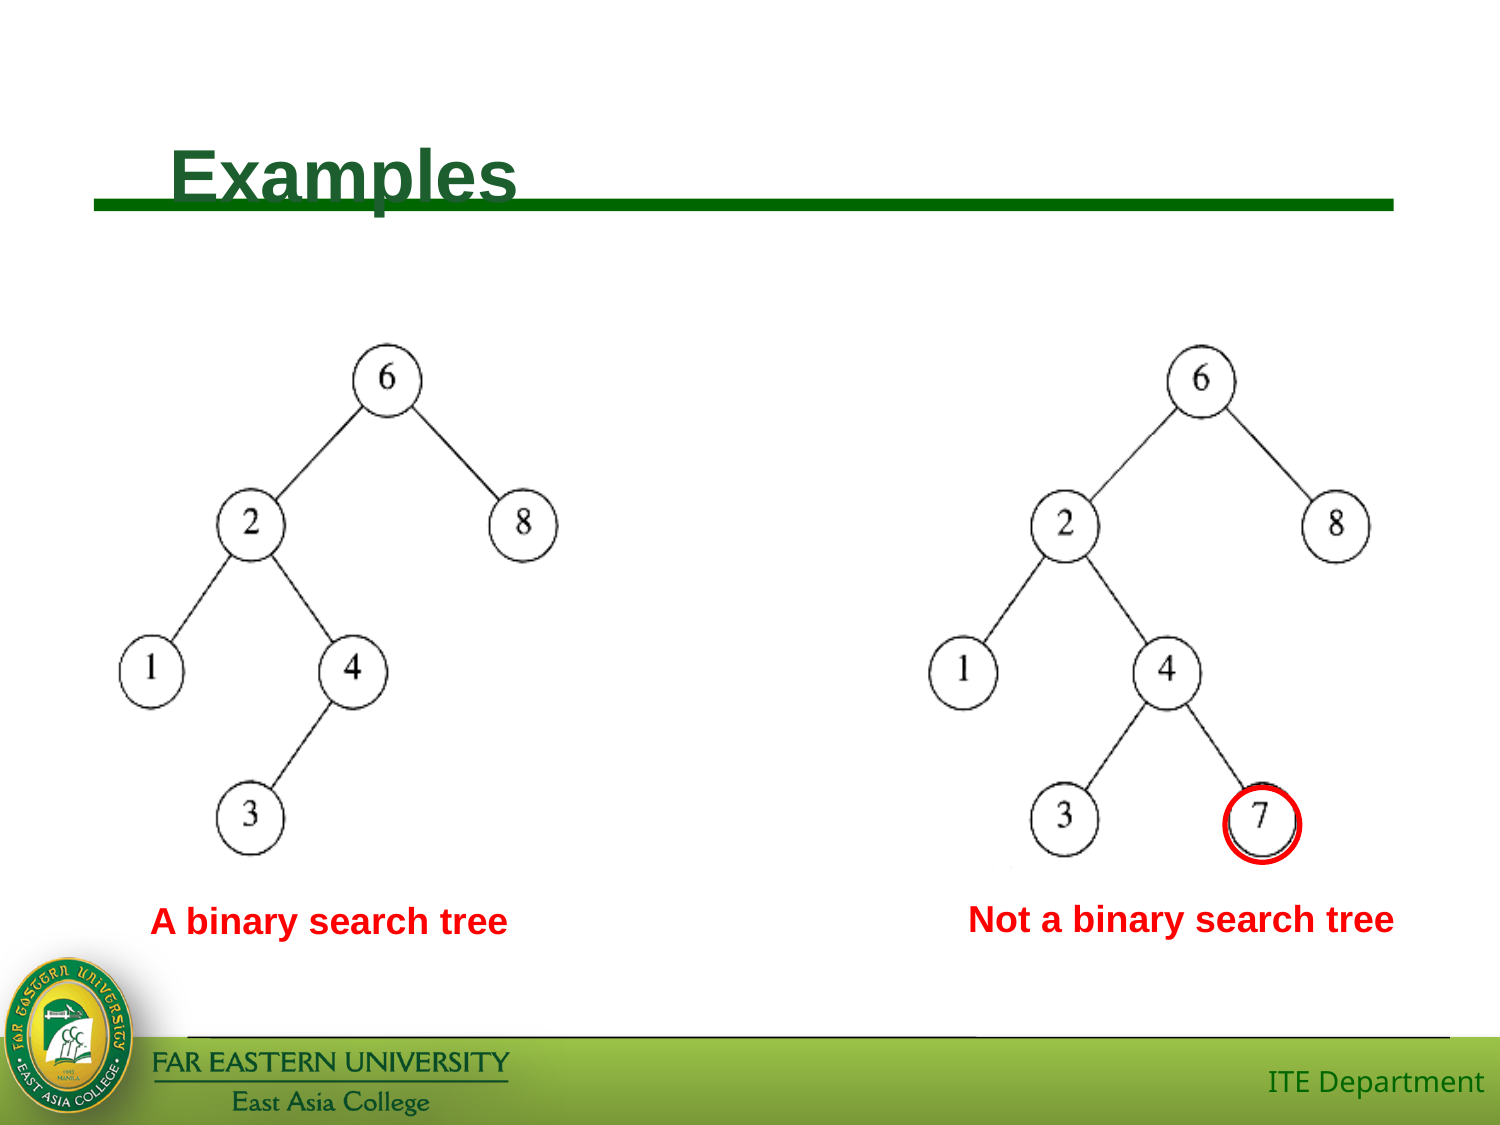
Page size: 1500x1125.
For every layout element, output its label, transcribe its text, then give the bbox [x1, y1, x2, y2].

text_box A binary search tree [134, 889, 523, 949]
text_box Not a binary search tree [953, 887, 1410, 948]
picture [148, 1046, 512, 1117]
picture [87, 312, 1428, 872]
text_box Examples [74, 112, 1425, 233]
picture [0, 953, 138, 1117]
